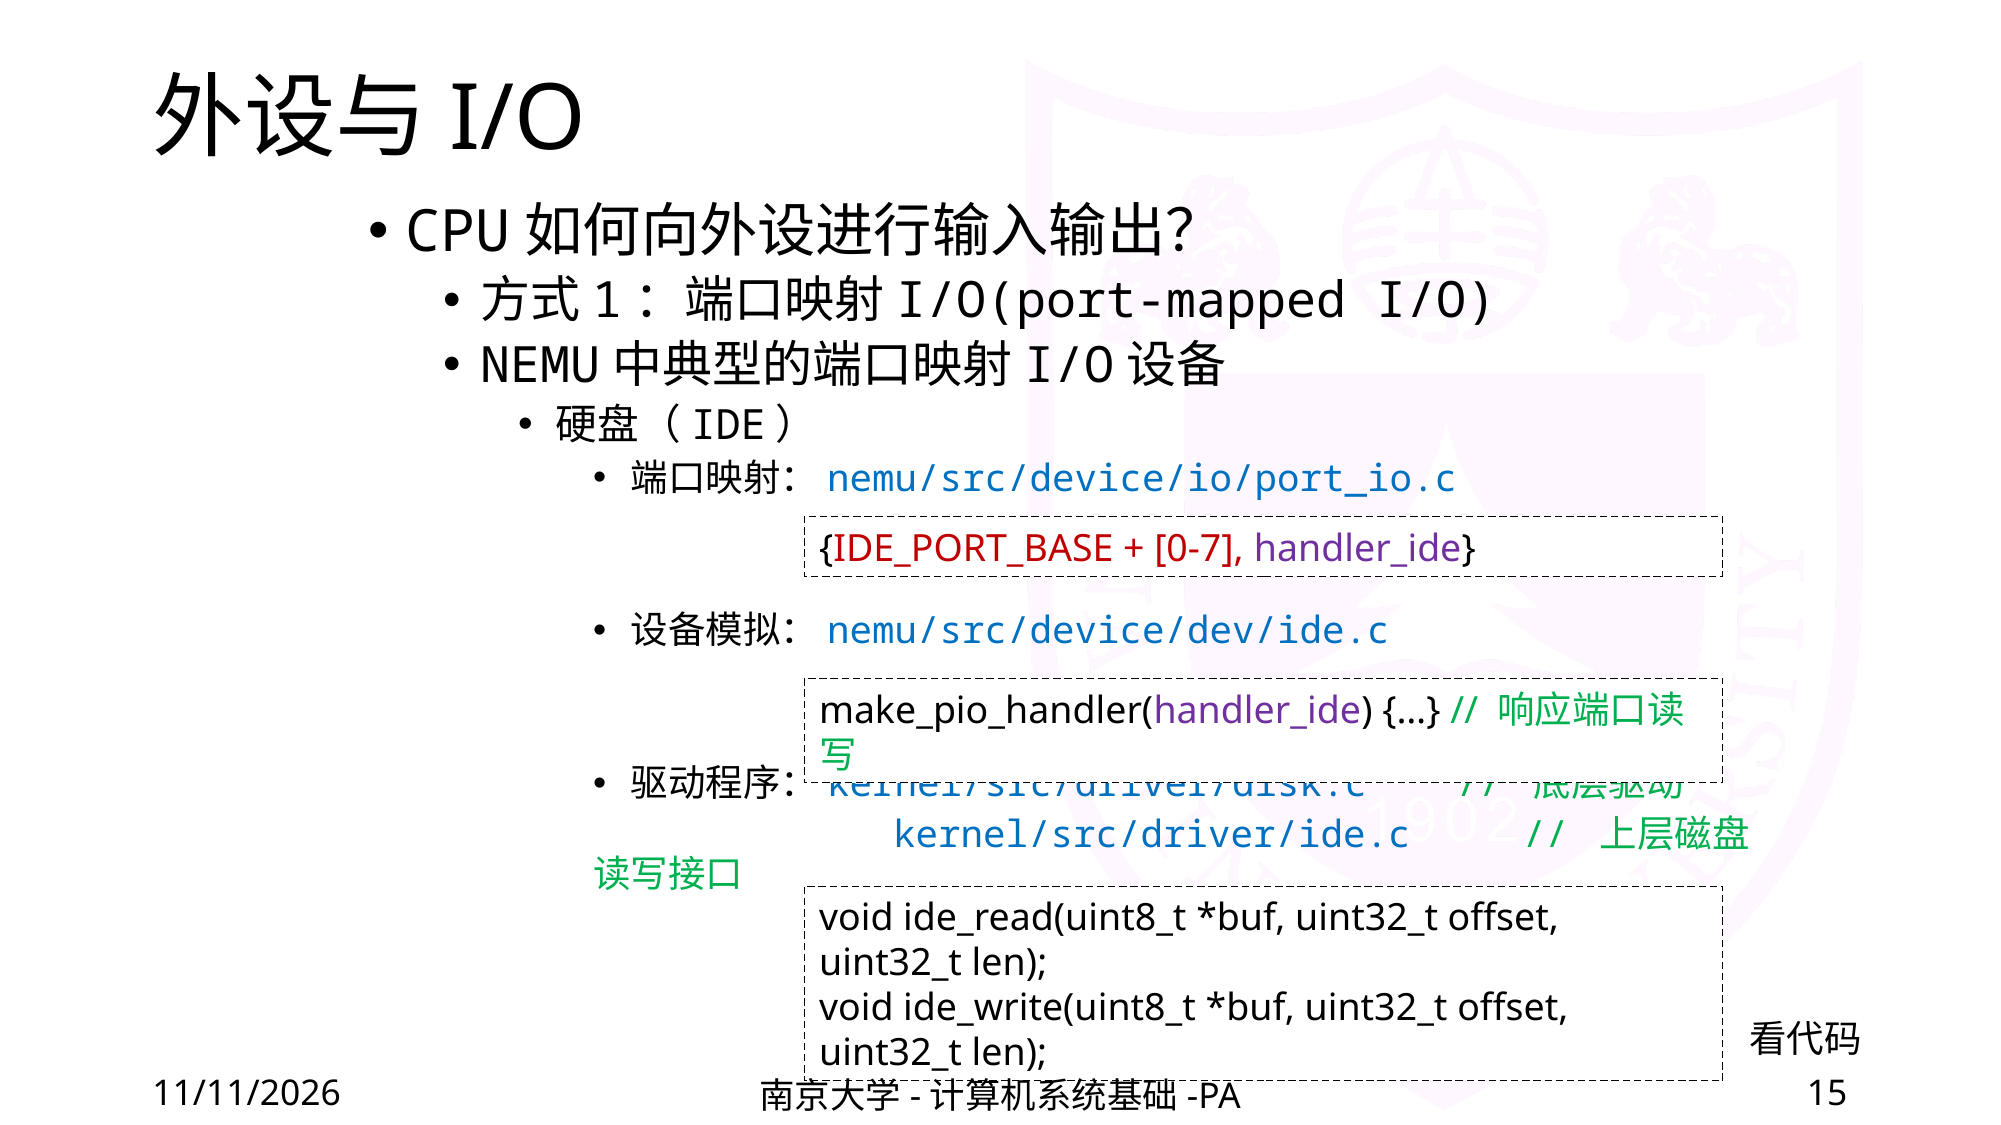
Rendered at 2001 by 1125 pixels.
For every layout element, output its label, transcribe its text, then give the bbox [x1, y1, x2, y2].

text_box 看代码 [1734, 1007, 1877, 1068]
list CPU如何向外设进行输入输出？ 方式1：端口映射I/O(port-mapped I/O) NEMU中典型的端口映射I/O设备 硬盘（IDE） 端口映射：nemu/src/device/io/port_io.c 设备模拟：nemu/src/device/dev/ide.c 驱动程序：kernel/src/driver/disk.c // 底层驱动 kernel/src/driver/ide.c // 上层磁盘读写接口 [353, 193, 1783, 1028]
text_box void ide_read(uint8_t *buf, uint32_t offset, uint32_t len); void ide_write(uint8_t *buf, uint32_t offset, uint32_t len); [804, 886, 1723, 1081]
text_box {IDE_PORT_BASE + [0-7], handler_ide} [804, 516, 1723, 577]
text_box make_pio_handler(handler_ide) {…} // 响应端口读写 [804, 678, 1723, 783]
footer 南京大学-计算机系统基础-PA [662, 1064, 1338, 1125]
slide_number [137, 1064, 588, 1125]
title 外设与I/O [137, 59, 1863, 181]
slide_number 15 [1412, 1064, 1863, 1125]
